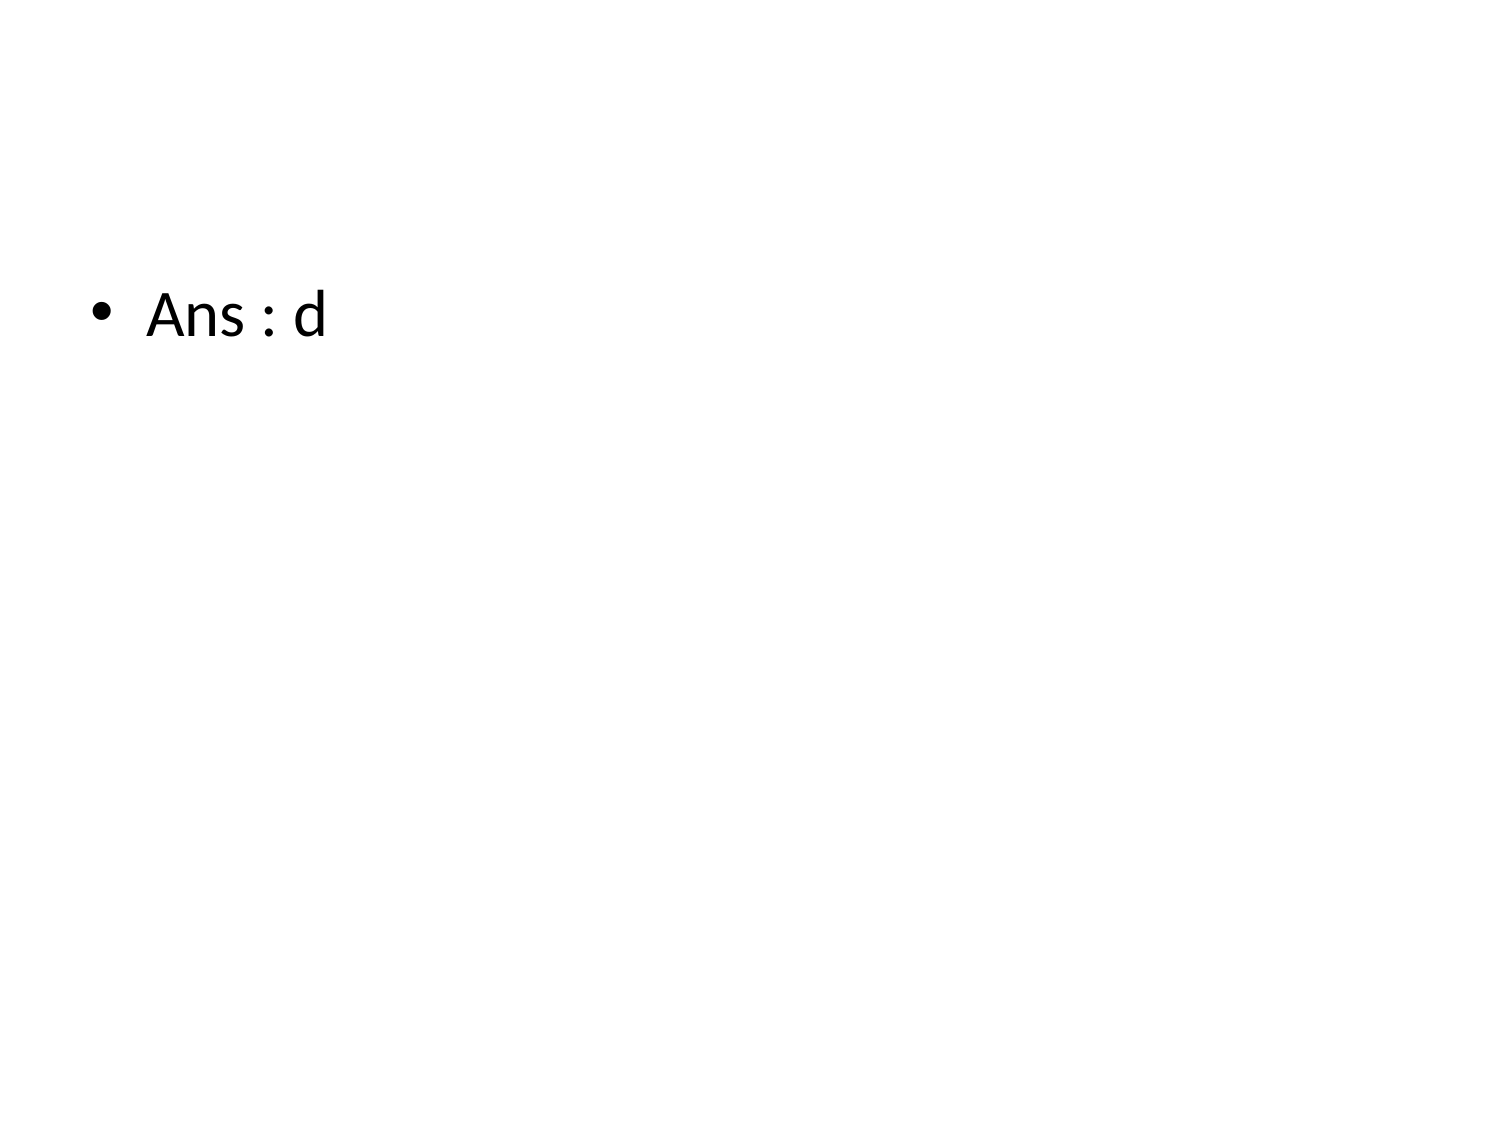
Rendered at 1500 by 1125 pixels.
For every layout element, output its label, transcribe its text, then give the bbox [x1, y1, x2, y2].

list Ans : d [75, 262, 1425, 1005]
